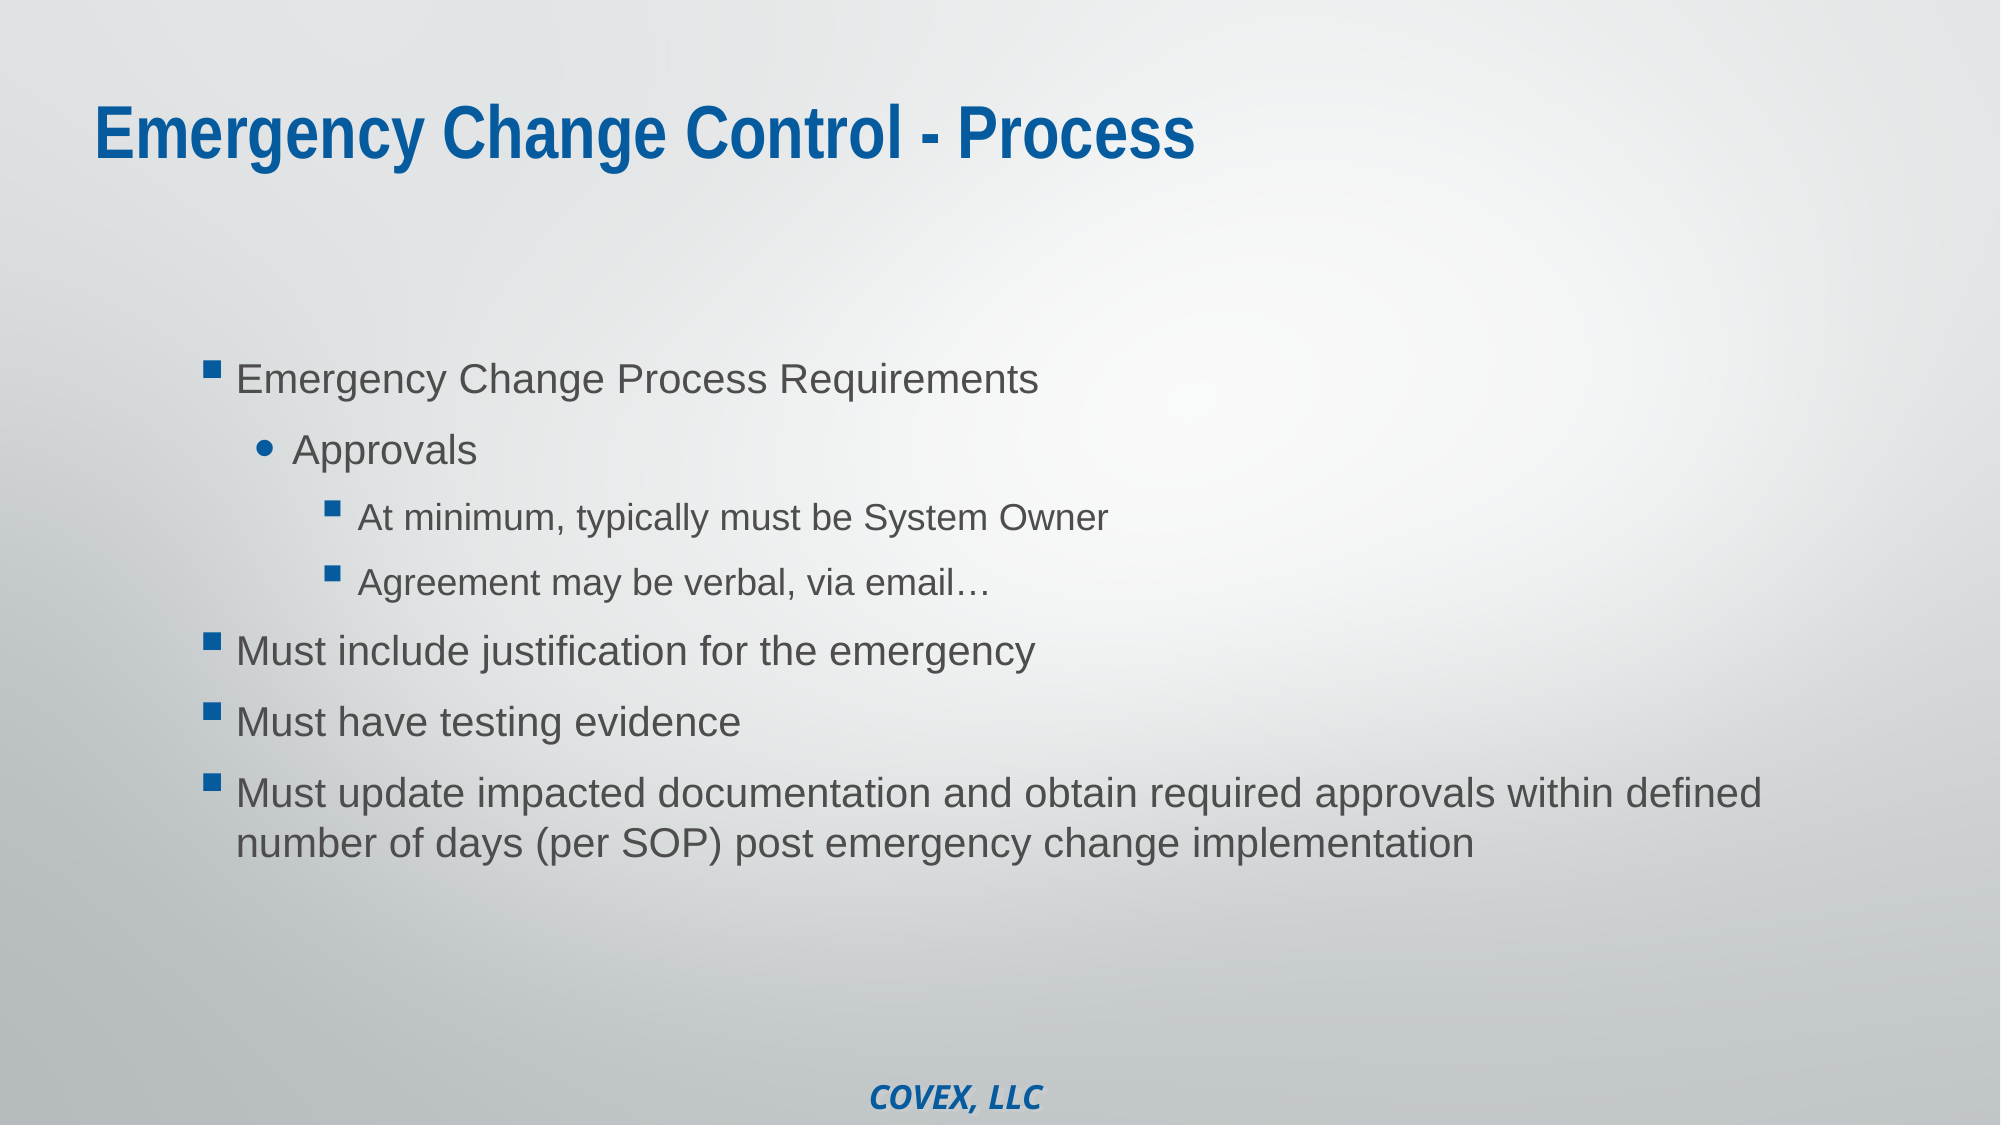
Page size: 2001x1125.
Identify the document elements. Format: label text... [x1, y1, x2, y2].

title Emergency Change Control - Process [79, 34, 1900, 222]
list Emergency Change Process Requirements Approvals At minimum, typically must be System Owner Agreement may be verbal, via email… Must include justification for the emergency Must have testing evidence Must update impacted documentation and obtain required approvals within defined number of days (per SOP) post emergency change implementation [183, 237, 1900, 980]
